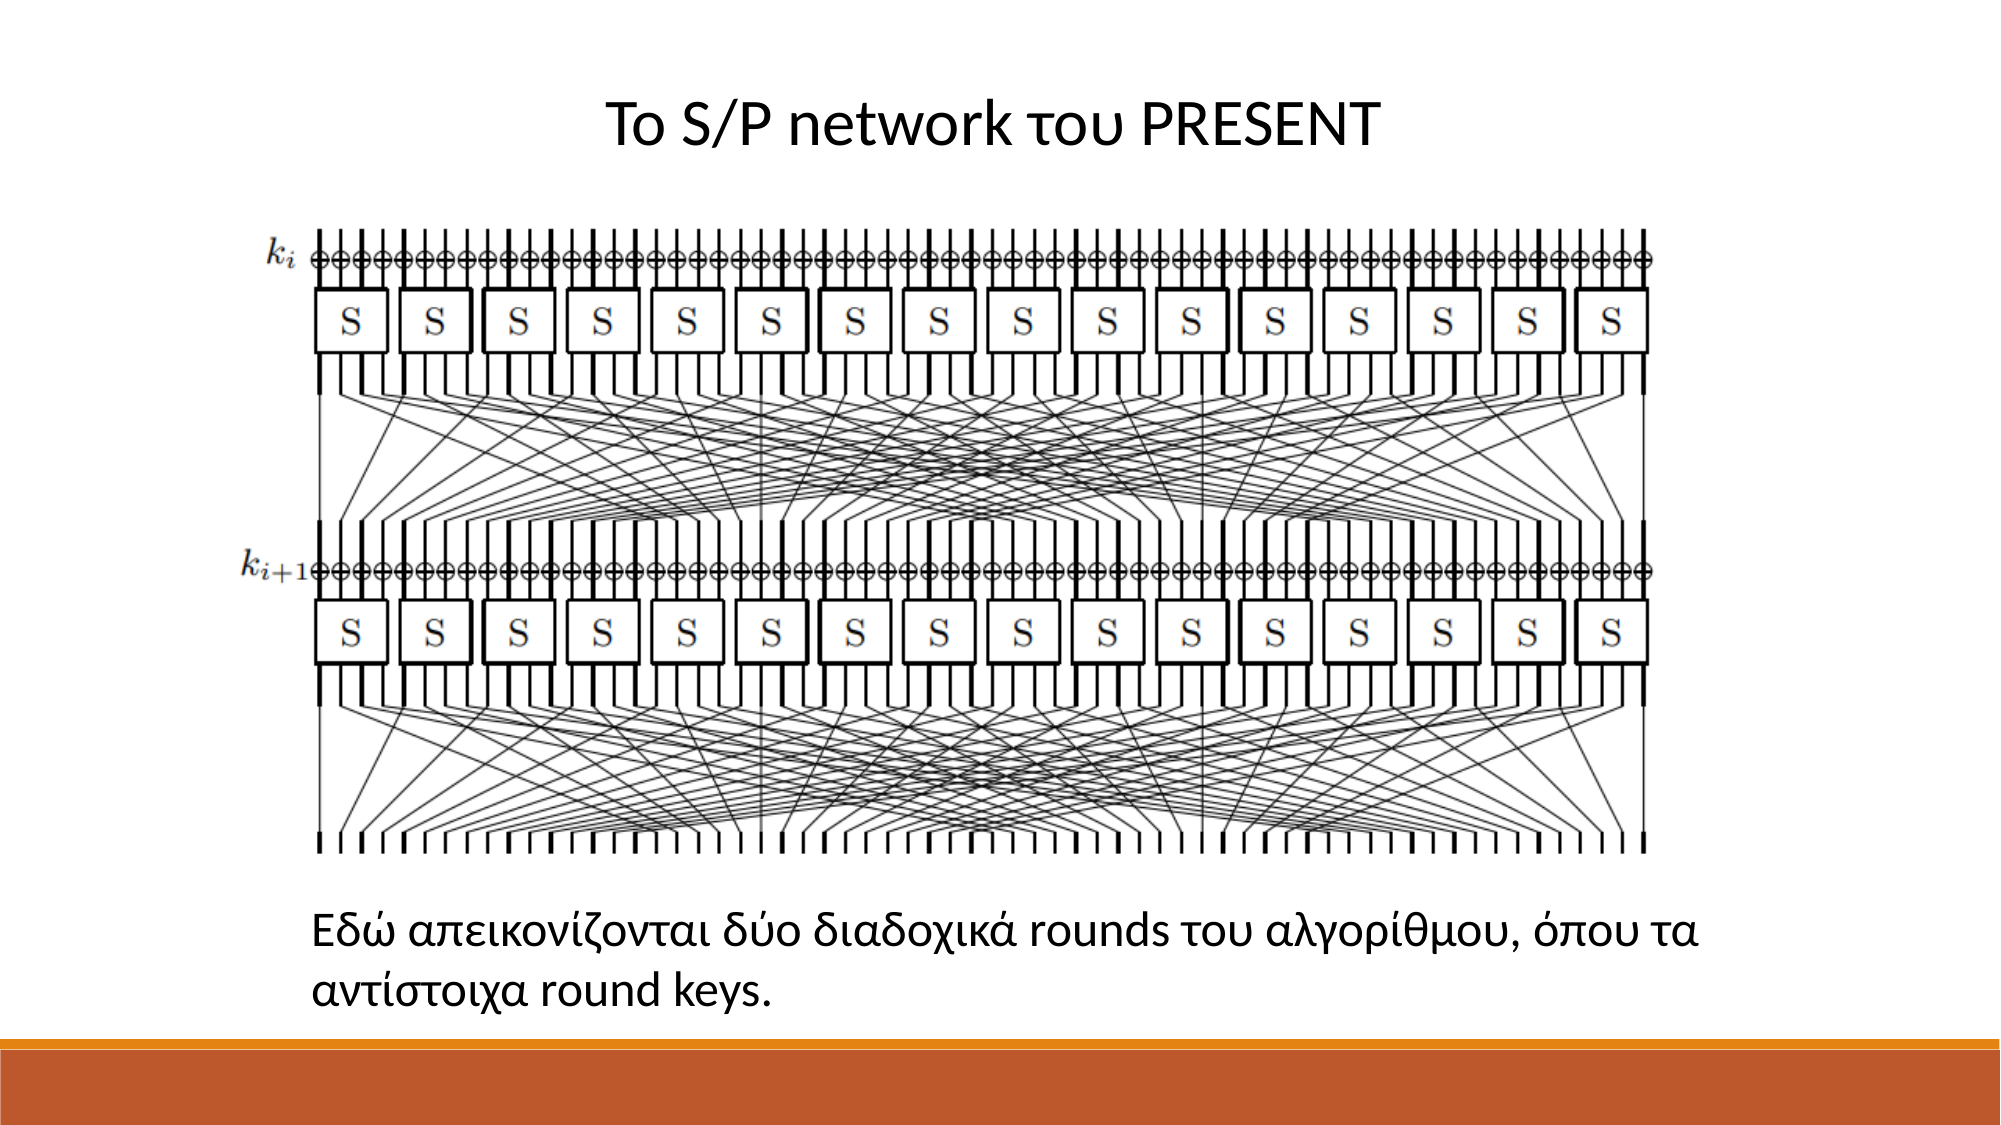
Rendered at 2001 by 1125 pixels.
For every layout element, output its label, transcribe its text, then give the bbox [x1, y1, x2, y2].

picture [204, 201, 1705, 890]
text_box Το S/P network του PRESENT [590, 71, 1410, 167]
